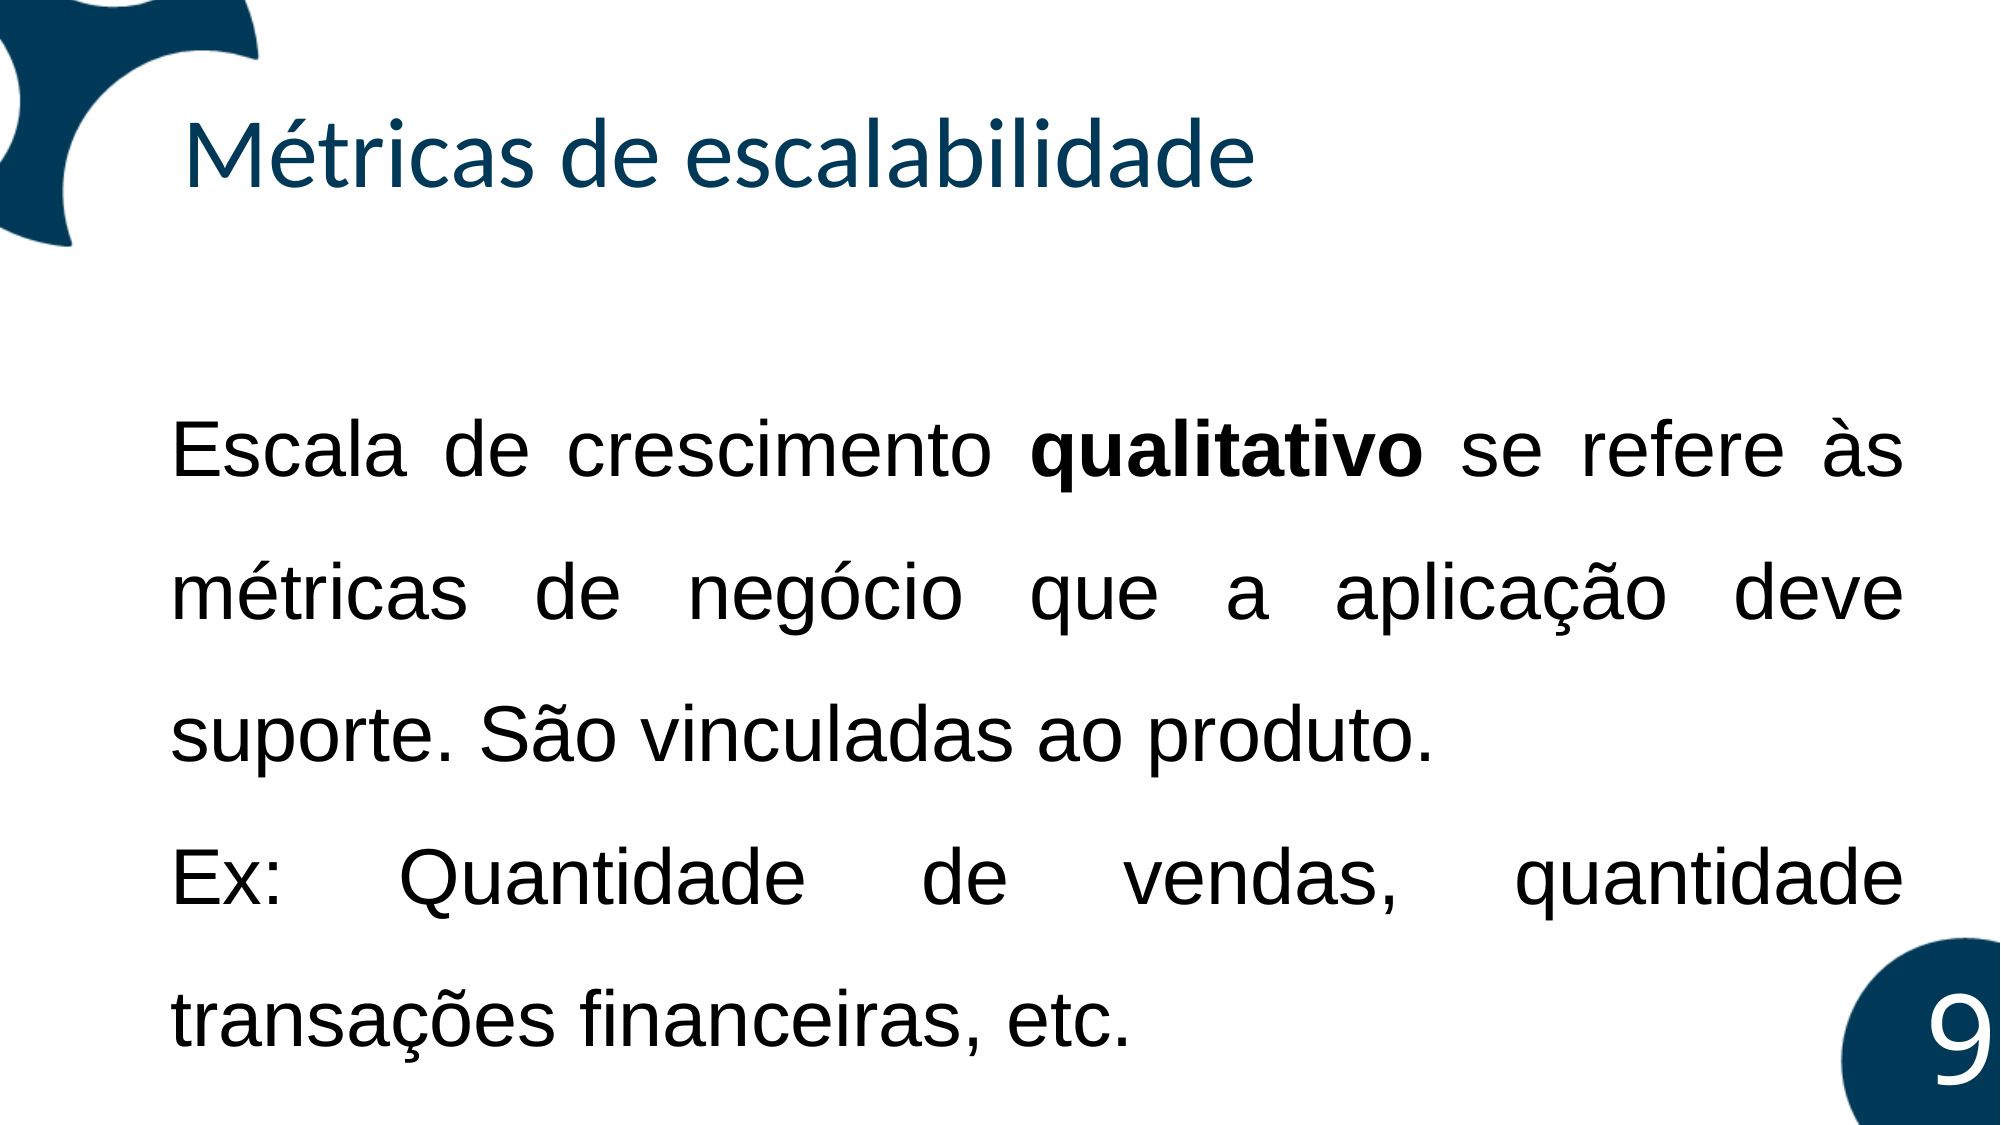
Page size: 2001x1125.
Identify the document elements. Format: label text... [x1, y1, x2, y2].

picture [0, 0, 263, 250]
slide_number ‹#› [1818, 946, 2000, 1125]
text_box Métricas de escalabilidade [167, 55, 1953, 215]
text_box Escala de crescimento qualitativo se refere às métricas de negócio que a aplicação deve suporte. São vinculadas ao produto. Ex: Quantidade de vendas, quantidade transações financeiras, etc. [155, 334, 1922, 1078]
picture [1922, 935, 2000, 946]
